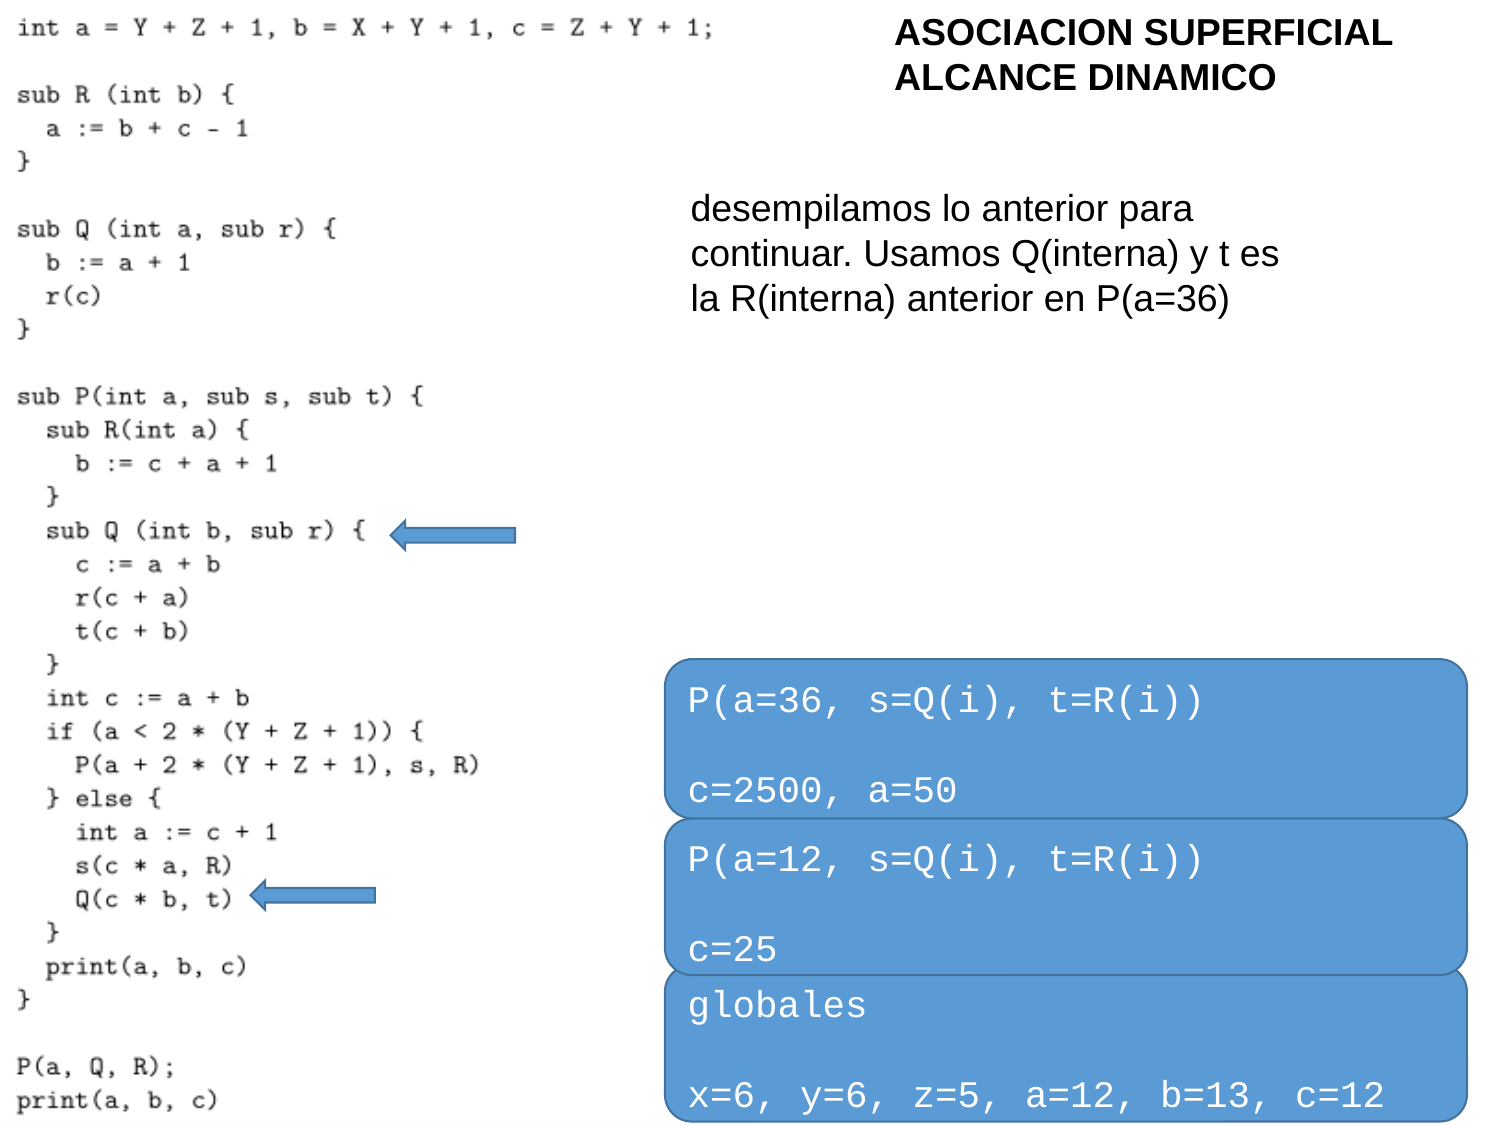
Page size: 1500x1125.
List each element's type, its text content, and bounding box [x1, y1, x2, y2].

text_box globales x=6, y=6, z=5, a=12, b=13, c=12 [750, 970, 1469, 1123]
text_box P(a=12, s=Q(i), t=R(i)) c=25 [750, 818, 1469, 977]
text_box desempilamos lo anterior para continuar. Usamos Q(interna) y t es la R(interna) anterior en P(a=36) [750, 176, 1308, 327]
picture [0, 0, 750, 1125]
text_box ASOCIACION SUPERFICIAL ALCANCE DINAMICO [879, 0, 1500, 105]
text_box P(a=36, s=Q(i), t=R(i)) c=2500, a=50 [750, 658, 1469, 820]
